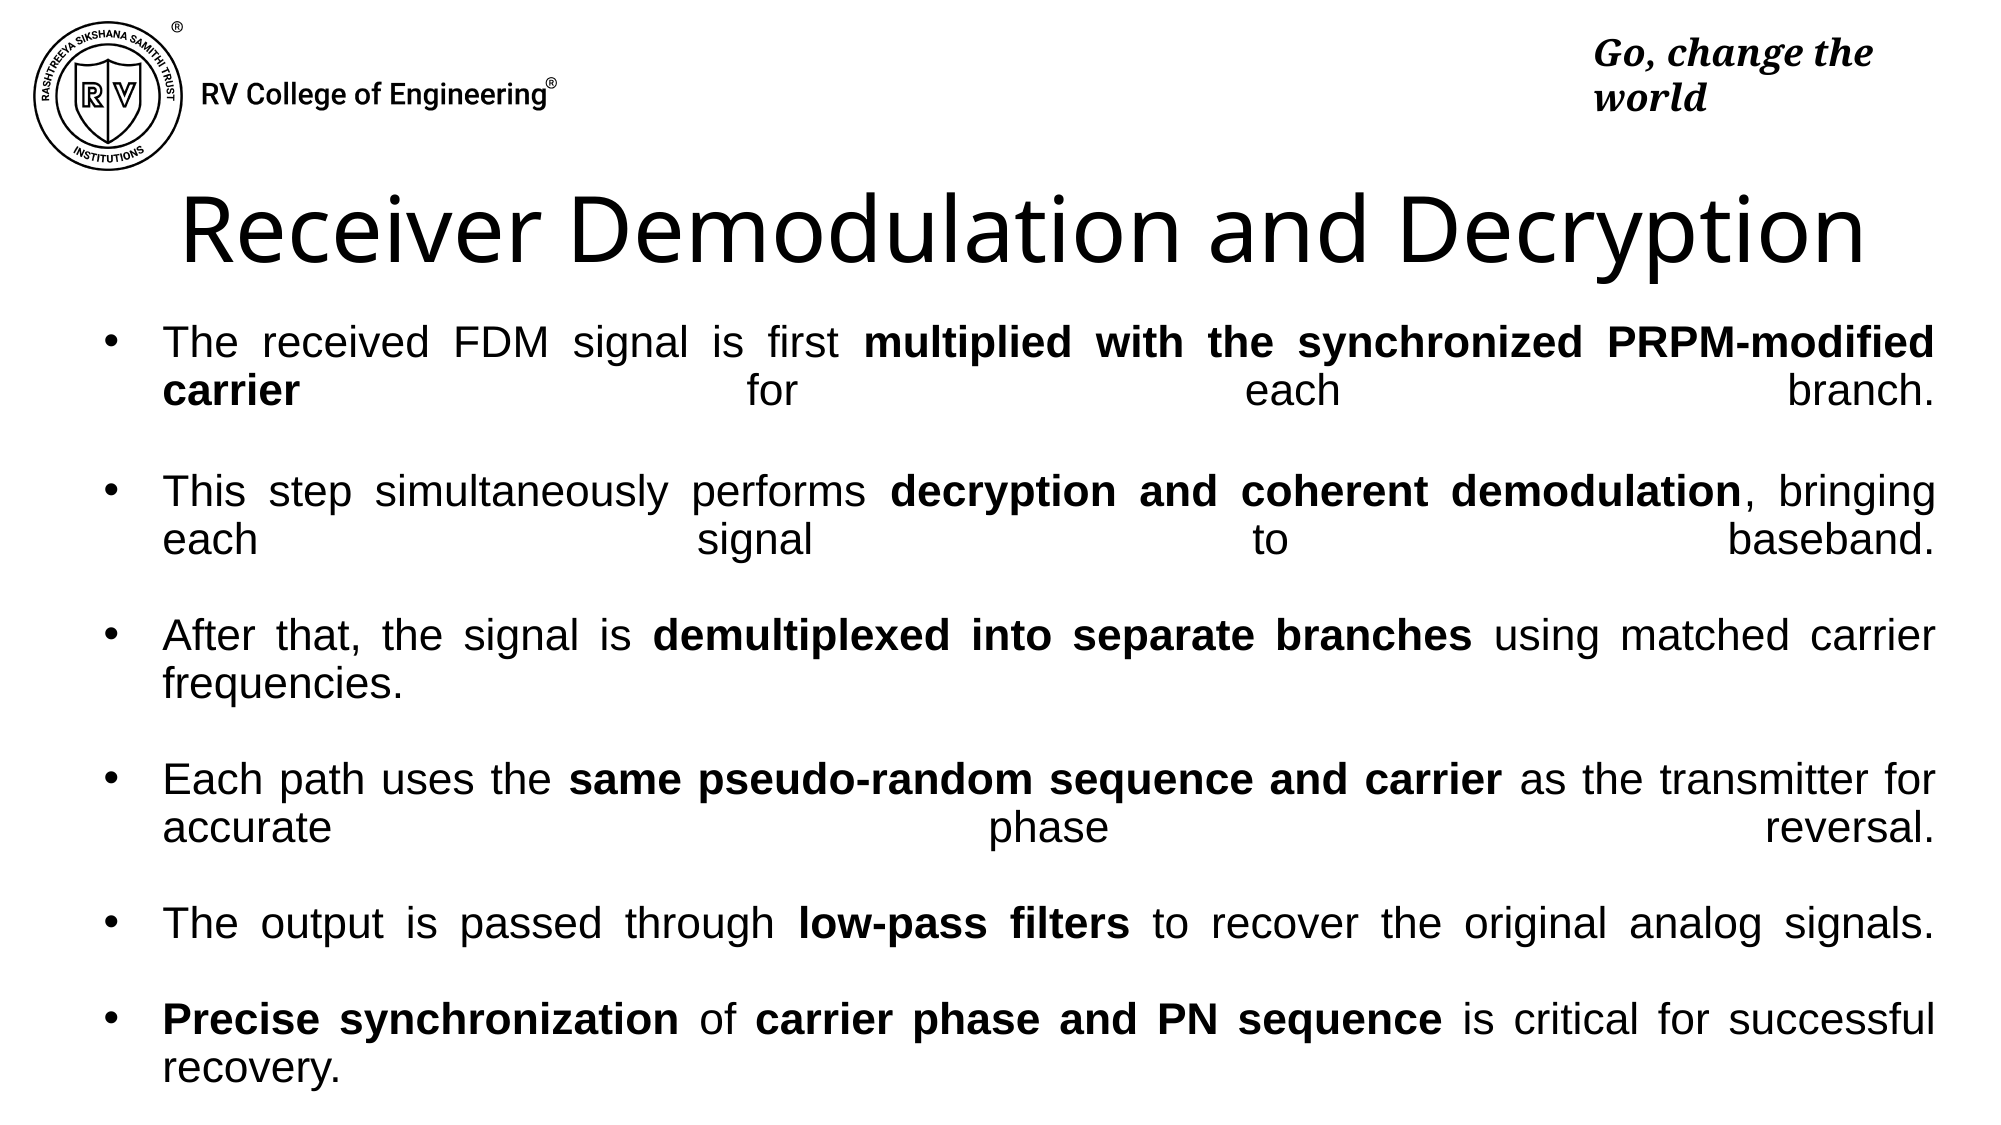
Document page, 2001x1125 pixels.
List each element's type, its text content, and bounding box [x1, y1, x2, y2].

picture [33, 21, 557, 172]
list The received FDM signal is first multiplied with the synchronized PRPM-modified carrier for each branch. This step simultaneously performs decryption and coherent demodulation, bringing each signal to baseband. After that, the signal is demultiplexed into separate branches using matched carrier frequencies. Each path uses the same pseudo-random sequence and carrier as the transmitter for accurate phase reversal. The output is passed through low-pass filters to recover the original analog signals. Precise synchronization of carrier phase and PN sequence is critical for successful recovery. [81, 311, 1945, 1084]
text_box Go, change the world [1585, 21, 1973, 127]
title Receiver Demodulation and Decryption [170, 123, 1897, 311]
